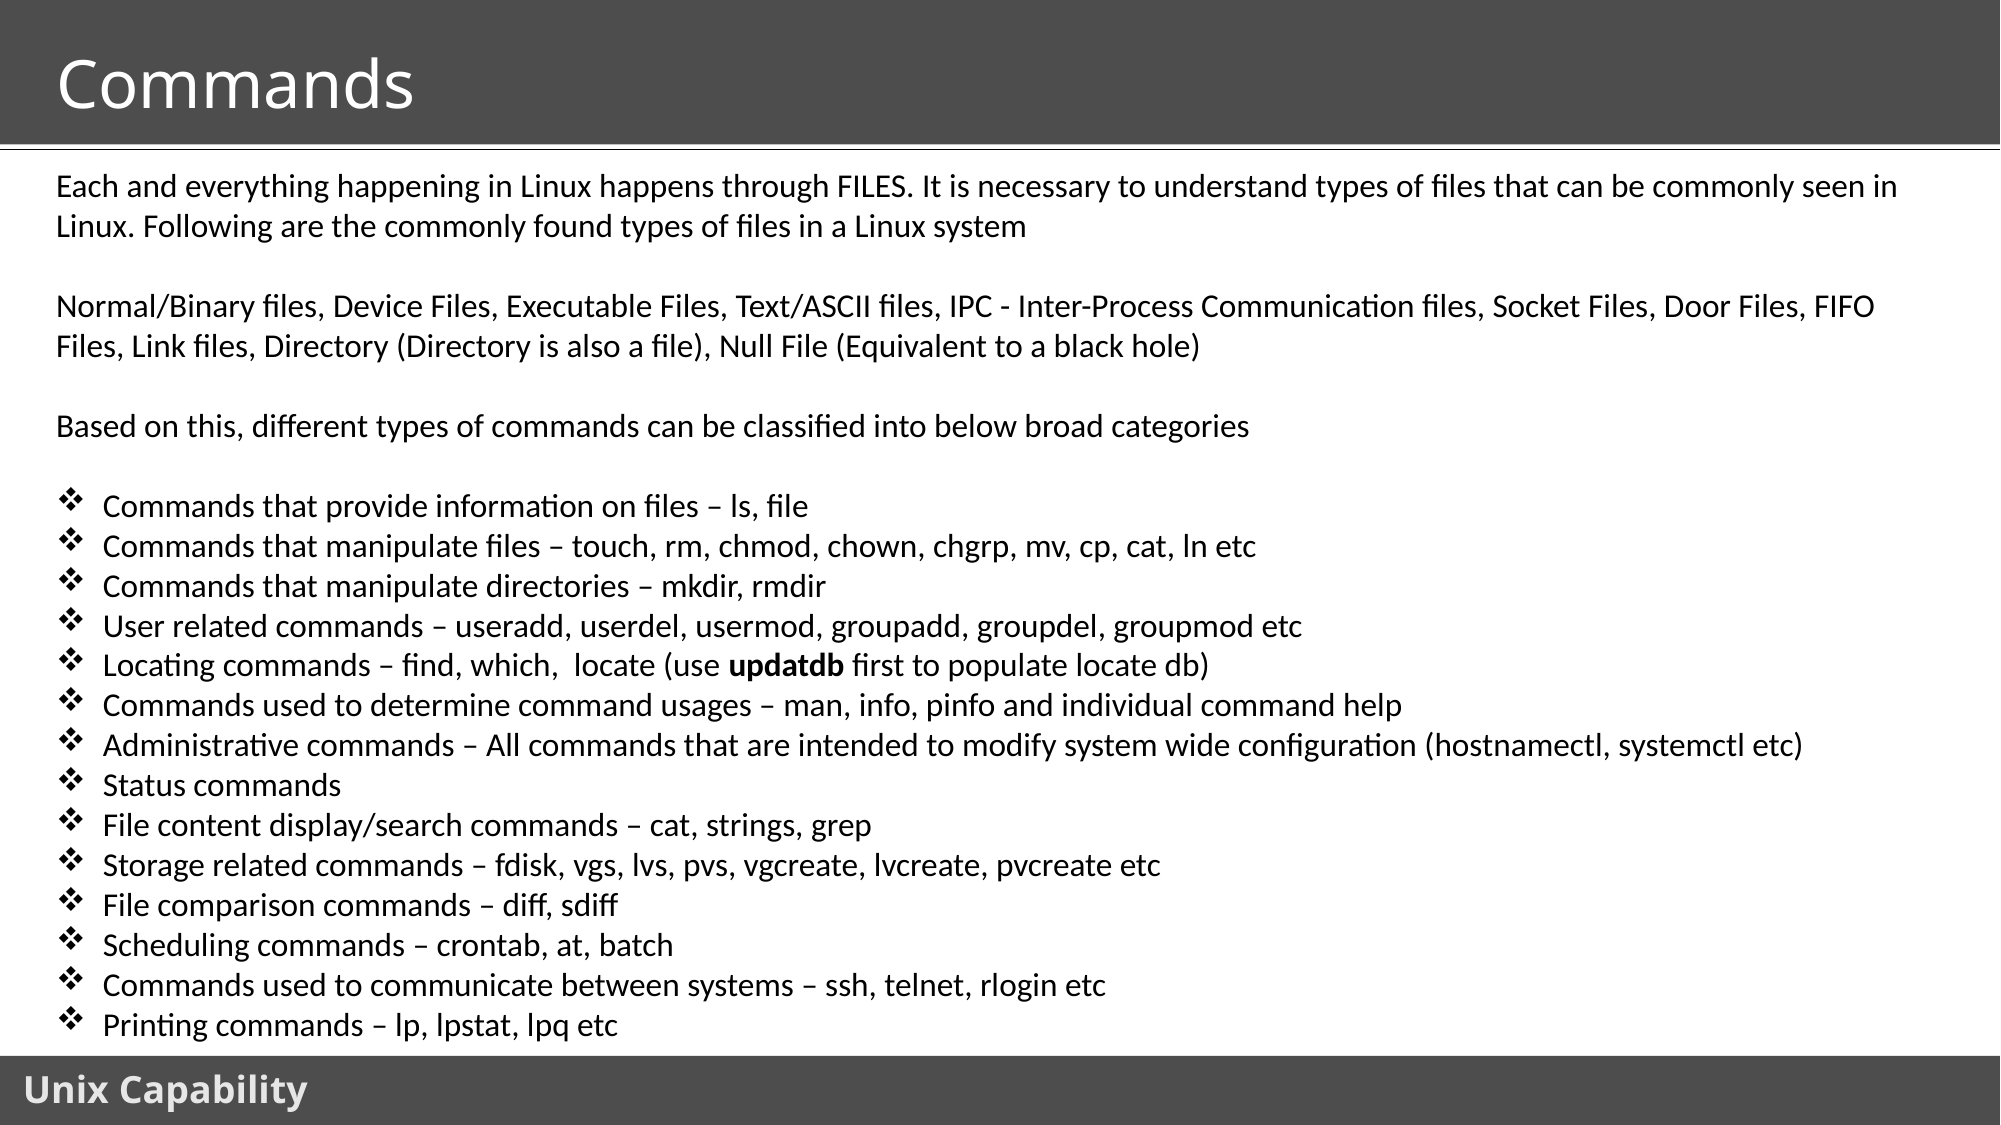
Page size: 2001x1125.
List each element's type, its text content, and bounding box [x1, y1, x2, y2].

title Commands [41, 0, 1938, 157]
text_box Each and everything happening in Linux happens through FILES. It is necessary to understand types of files that can be commonly seen in Linux. Following are the commonly found types of files in a Linux system Normal/Binary files, Device Files, Executable Files, Text/ASCII files, IPC - Inter-Process Communication files, Socket Files, Door Files, FIFO Files, Link files, Directory (Directory is also a file), Null File (Equivalent to a black hole) Based on this, different types of commands can be classified into below broad categories Commands that provide information on files – ls, file Commands that manipulate files – touch, rm, chmod, chown, chgrp, mv, cp, cat, ln etc Commands that manipulate directories – mkdir, rmdir User related commands – useradd, userdel, usermod, groupadd, groupdel, groupmod etc Locating commands – find, which, locate (use updatdb first to populate locate db) Commands used to determine command usages – man, info, pinfo and individual command help Administrative commands – All commands that are intended to modify system wide configuration (hostnamectl, systemctl etc) Status commands File content display/search commands – cat, strings, grep Storage related commands – fdisk, vgs, lvs, pvs, vgcreate, lvcreate, pvcreate etc File comparison commands – diff, sdiff Scheduling commands – crontab, at, batch Commands used to communicate between systems – ssh, telnet, rlogin etc Printing commands – lp, lpstat, lpq etc [41, 157, 1938, 1051]
